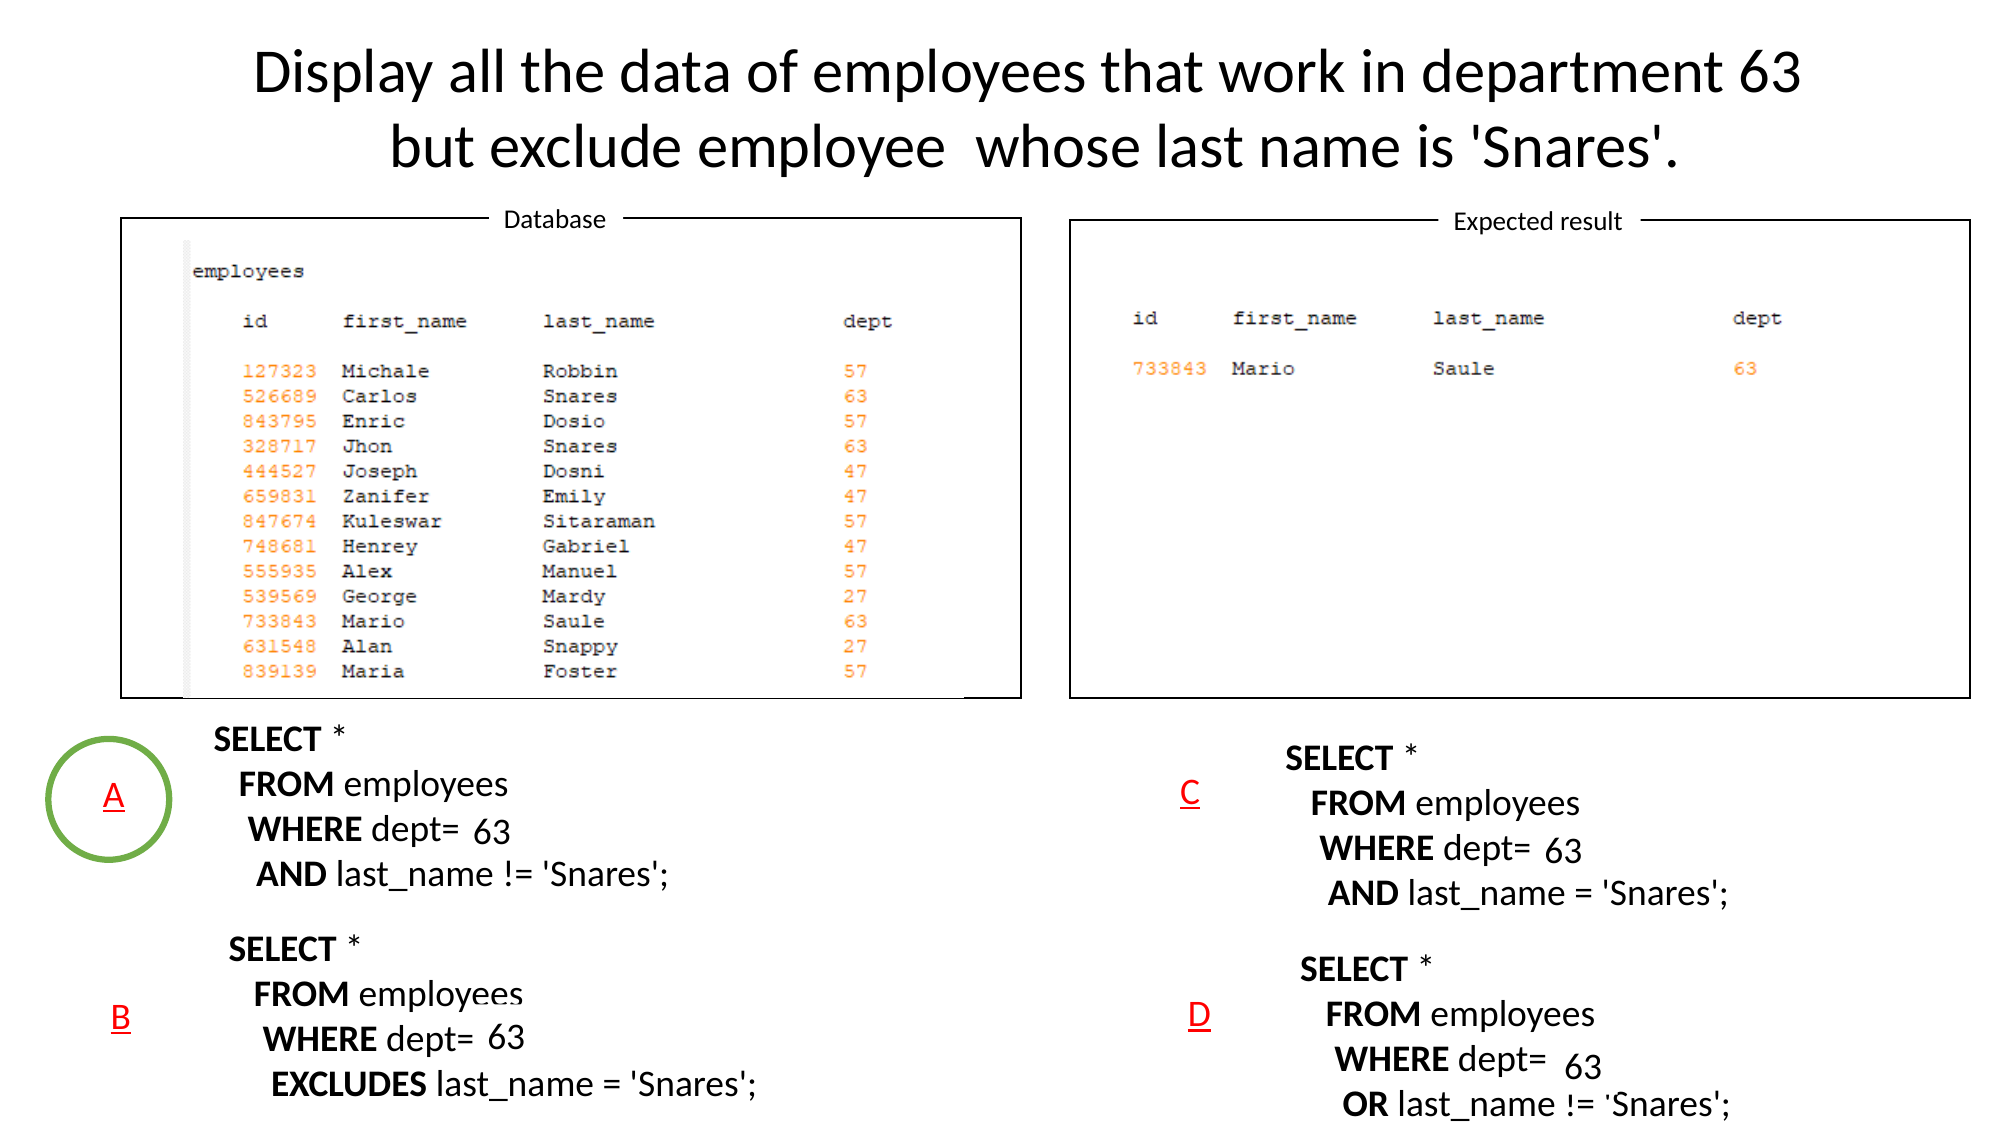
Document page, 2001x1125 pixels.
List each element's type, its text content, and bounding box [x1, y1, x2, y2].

text_box SELECT * FROM employees WHERE dept= 57 AND last_name != 'Snares'; [198, 706, 884, 902]
text_box [624, 217, 1021, 698]
text_box 63 [457, 799, 527, 860]
text_box Display all the data of employees that work in department 63 but exclude employee whose last name is 'Snares'. [230, 22, 1841, 188]
text_box 63 [1549, 1034, 1618, 1095]
text_box C [1165, 759, 1218, 820]
text_box 63 [472, 1004, 542, 1065]
text_box D [1172, 981, 1227, 1042]
text_box 63 [1529, 818, 1599, 879]
text_box SELECT * FROM employees WHERE dept= 57 OR last_name != 'Snares'; [1285, 936, 1971, 1125]
text_box [120, 217, 489, 698]
text_box Expected result [1438, 196, 1641, 244]
text_box [1070, 220, 1971, 698]
text_box Database [489, 193, 624, 238]
picture [1116, 296, 1841, 424]
text_box SELECT * FROM employees WHERE dept= 57 AND last_name = 'Snares'; [1270, 725, 1956, 921]
text_box B [95, 984, 148, 1045]
text_box [48, 738, 170, 860]
text_box SELECT * FROM employees WHERE dept= 57 EXCLUDES last_name = 'Snares'; [213, 916, 899, 1112]
picture [183, 239, 964, 699]
